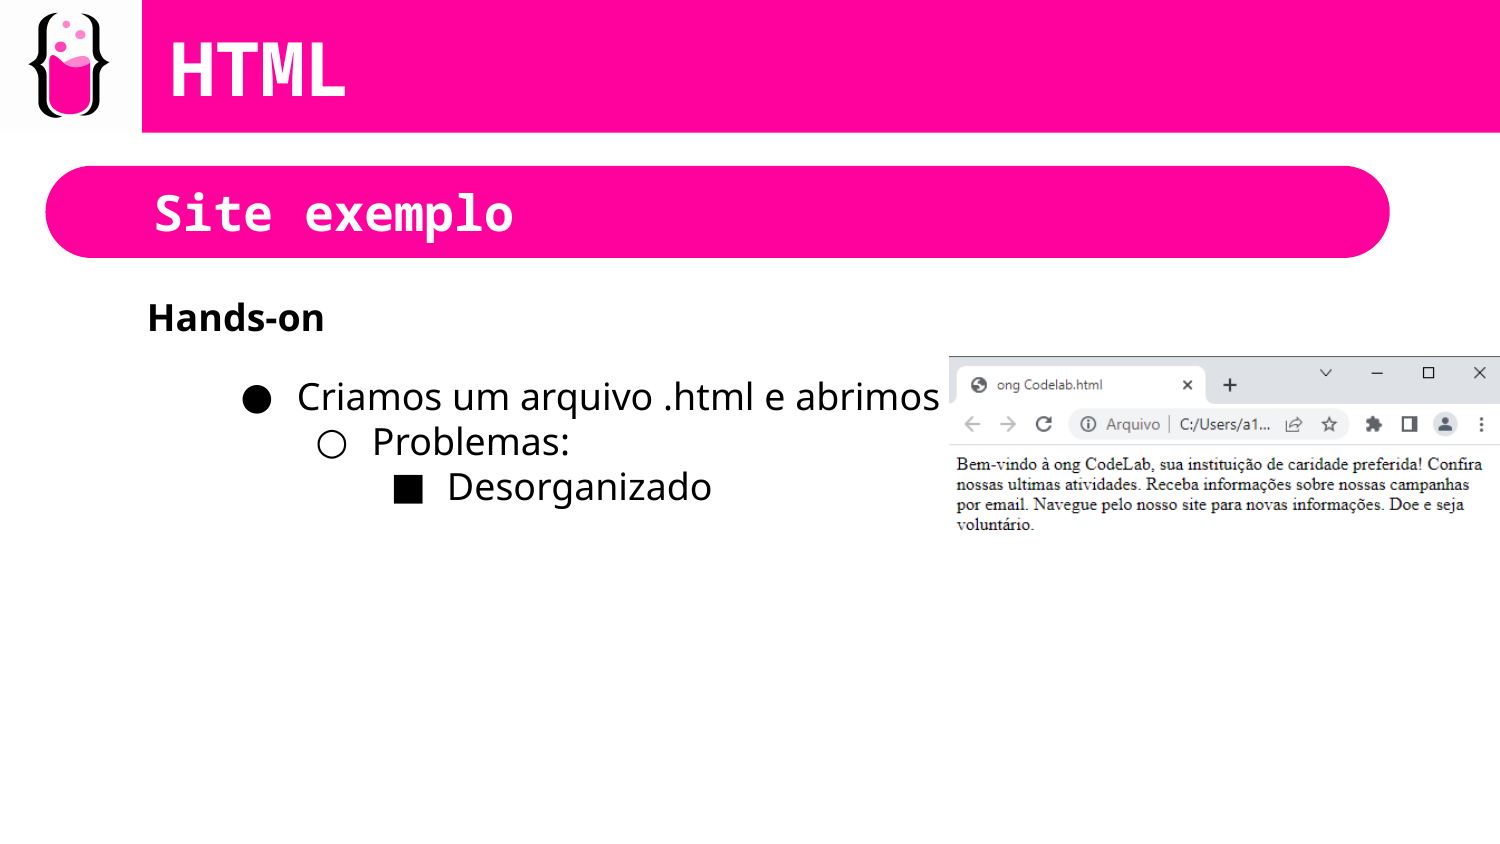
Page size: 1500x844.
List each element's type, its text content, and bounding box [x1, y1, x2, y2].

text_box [0, 0, 1500, 133]
picture [949, 356, 1500, 762]
text_box Hands-on Criamos um arquivo .html e abrimos Problemas: Desorganizado [131, 279, 1369, 515]
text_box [45, 165, 1390, 259]
